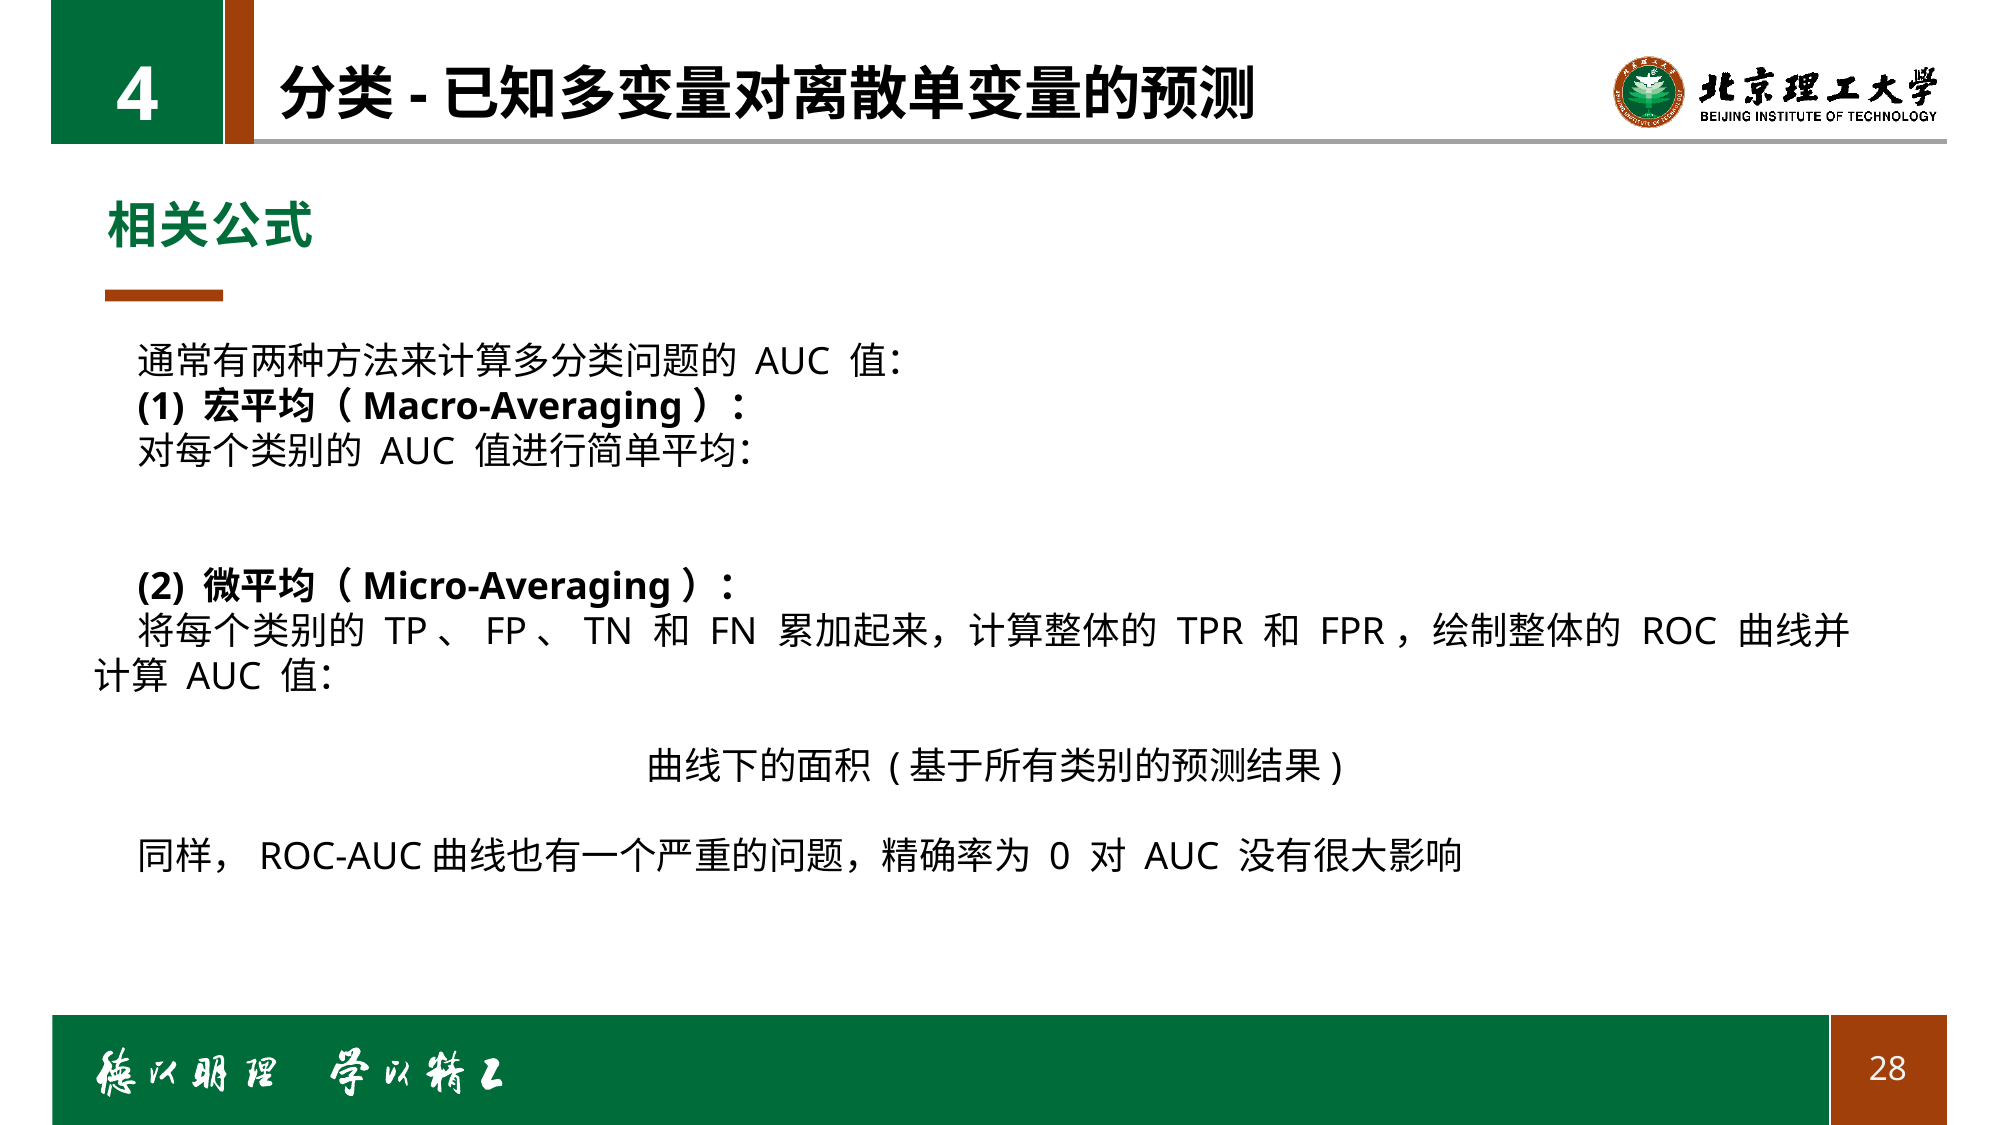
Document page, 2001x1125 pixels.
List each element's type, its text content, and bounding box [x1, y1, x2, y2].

picture [1682, 56, 1937, 128]
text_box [105, 186, 460, 829]
title 分类-已知多变量对离散单变量的预测 [263, 56, 1682, 136]
text_box 4 [58, 38, 218, 144]
